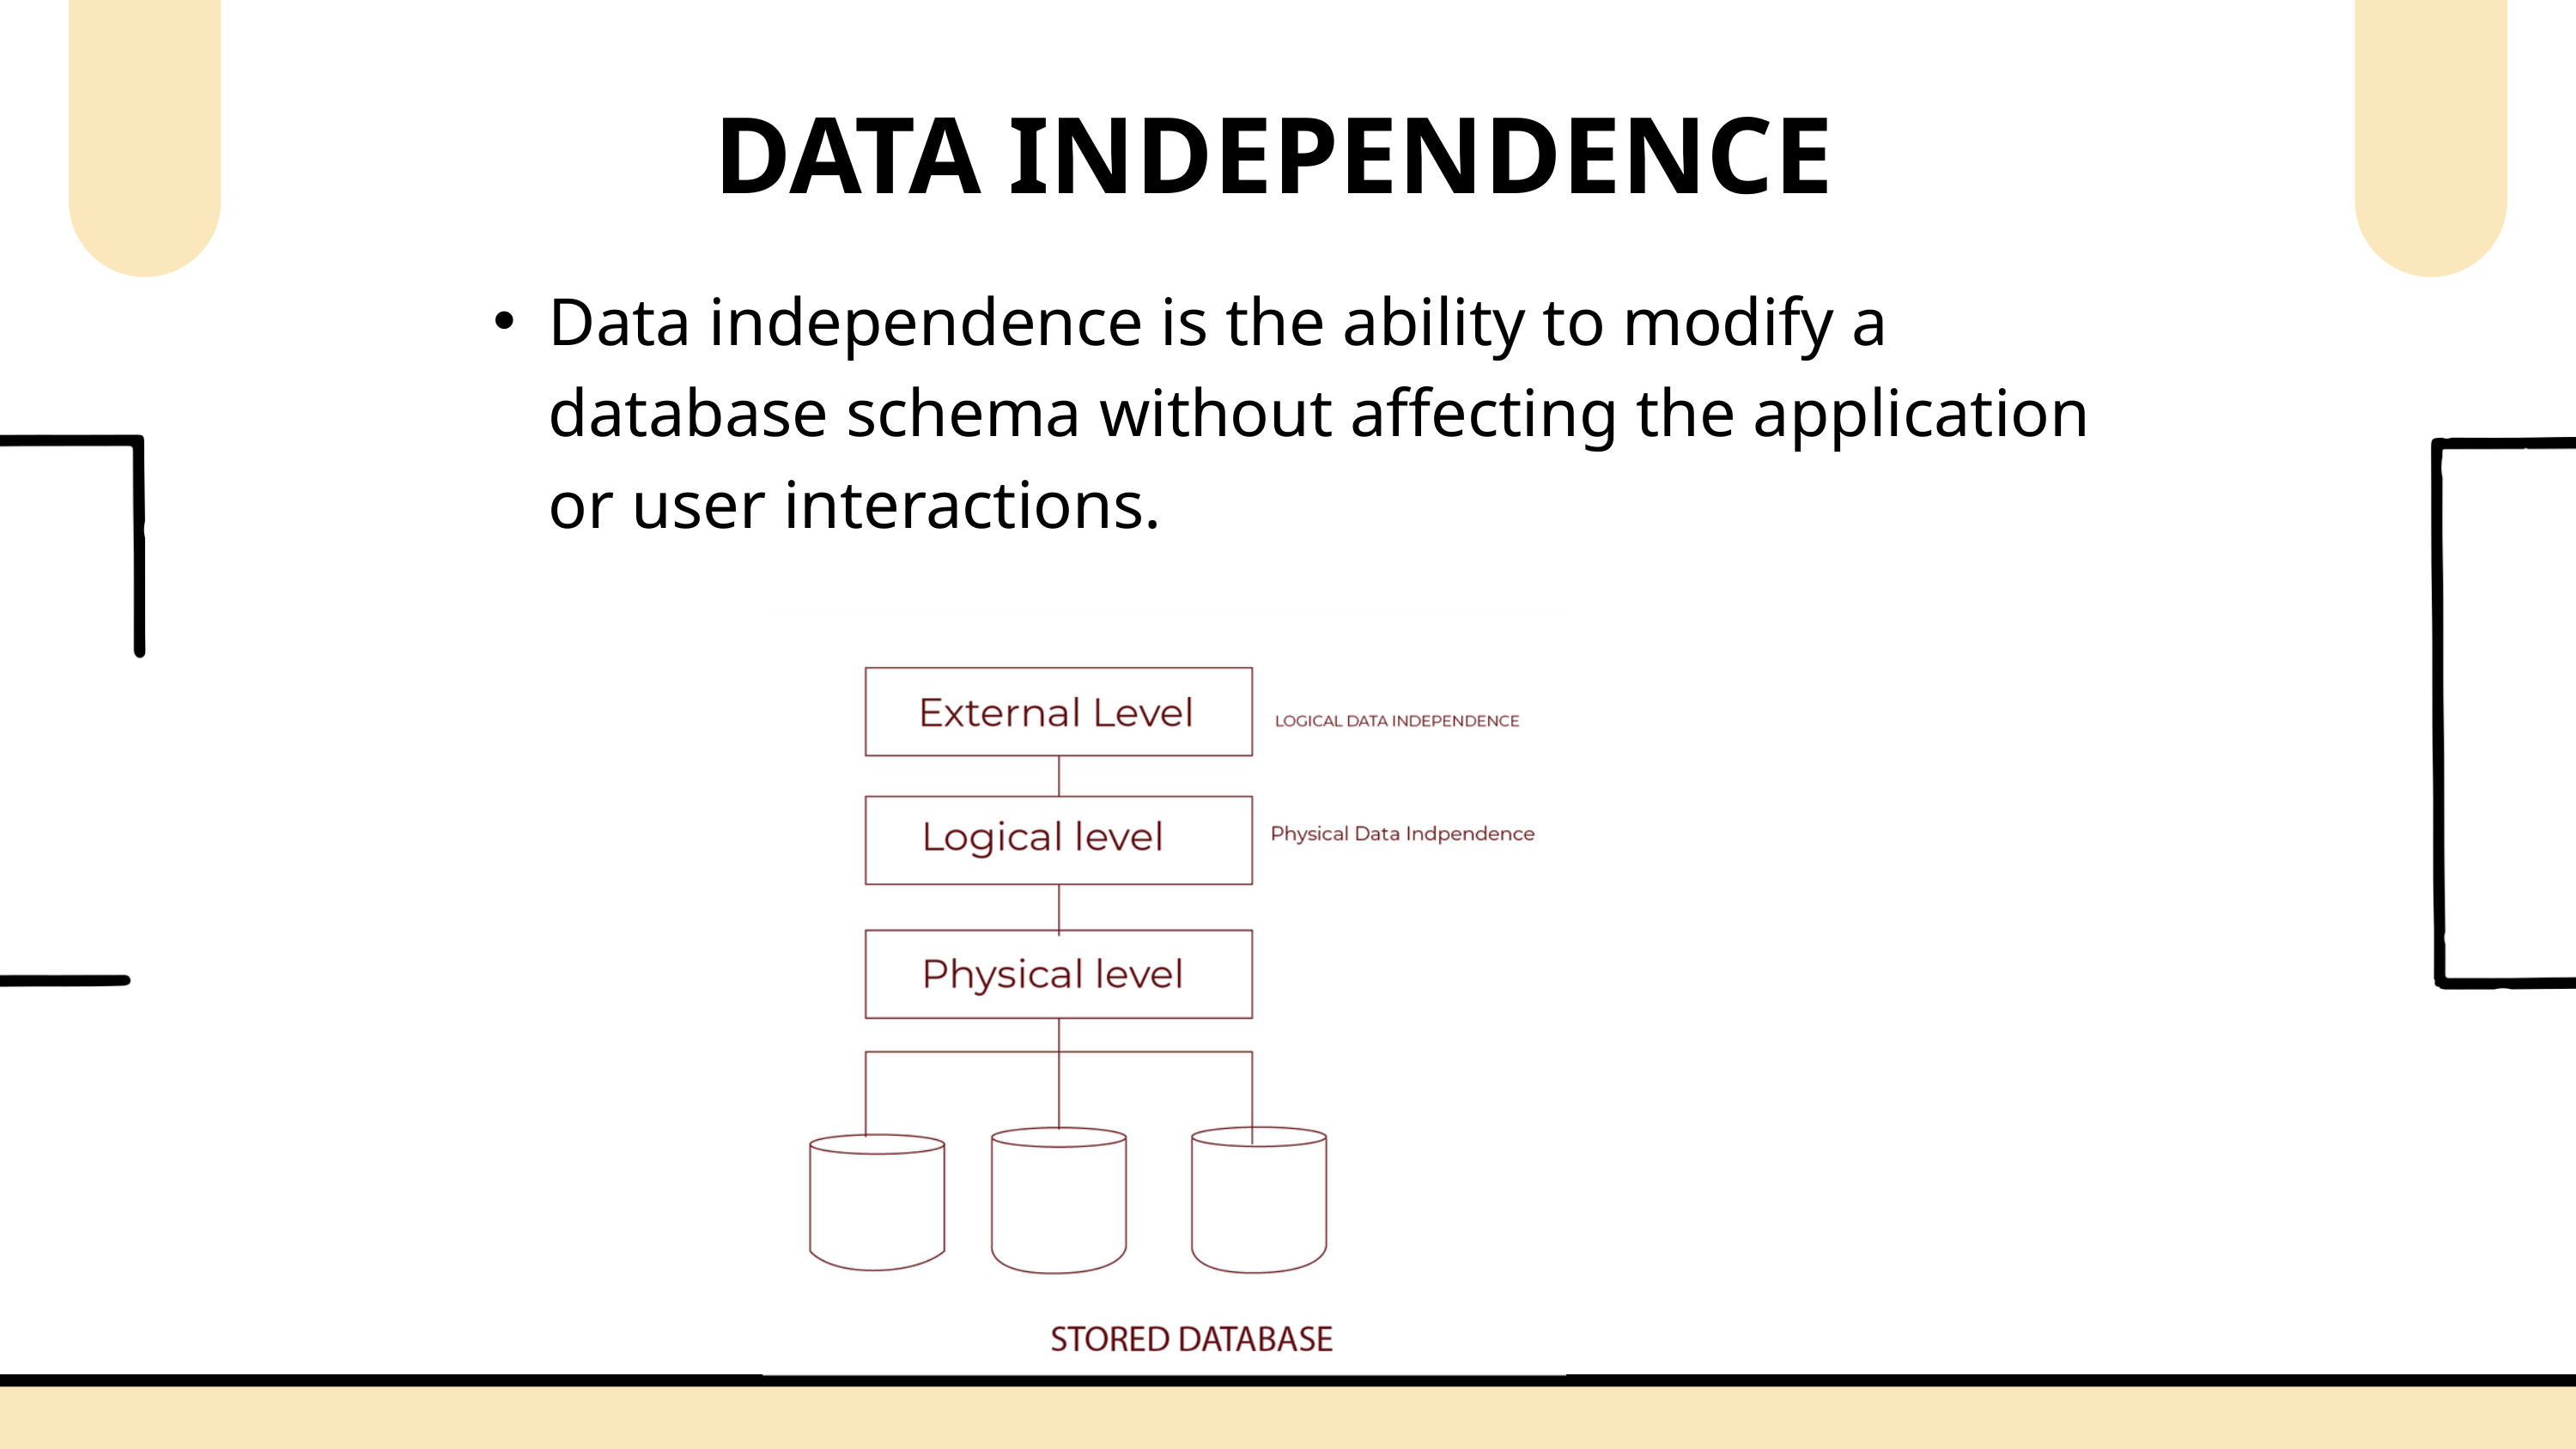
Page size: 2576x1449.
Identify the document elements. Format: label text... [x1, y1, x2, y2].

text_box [68, 0, 222, 277]
text_box [0, 434, 146, 990]
text_box [2431, 434, 2576, 990]
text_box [2354, 0, 2508, 277]
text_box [0, 1379, 2576, 1449]
text_box Data independence is the ability to modify a database schema without affecting the application or user interactions. [438, 267, 2138, 542]
text_box DATA INDEPENDENCE [686, 66, 1890, 215]
text_box [755, 602, 1567, 1377]
